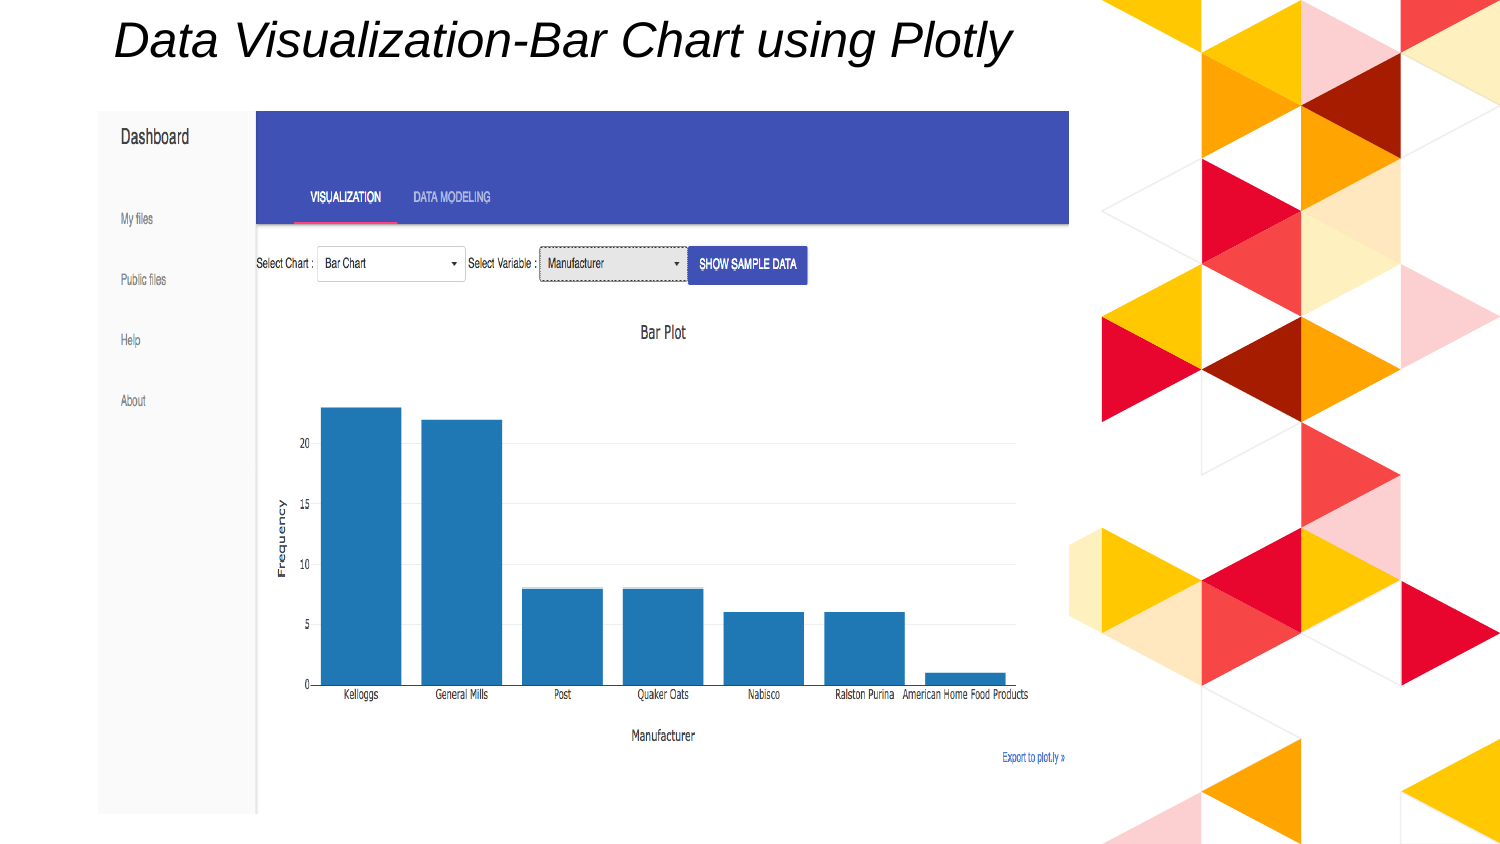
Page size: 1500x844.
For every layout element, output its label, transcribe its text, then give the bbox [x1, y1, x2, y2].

picture [98, 111, 1069, 814]
text_box Data Visualization-Bar Chart using Plotly [98, 0, 1102, 75]
